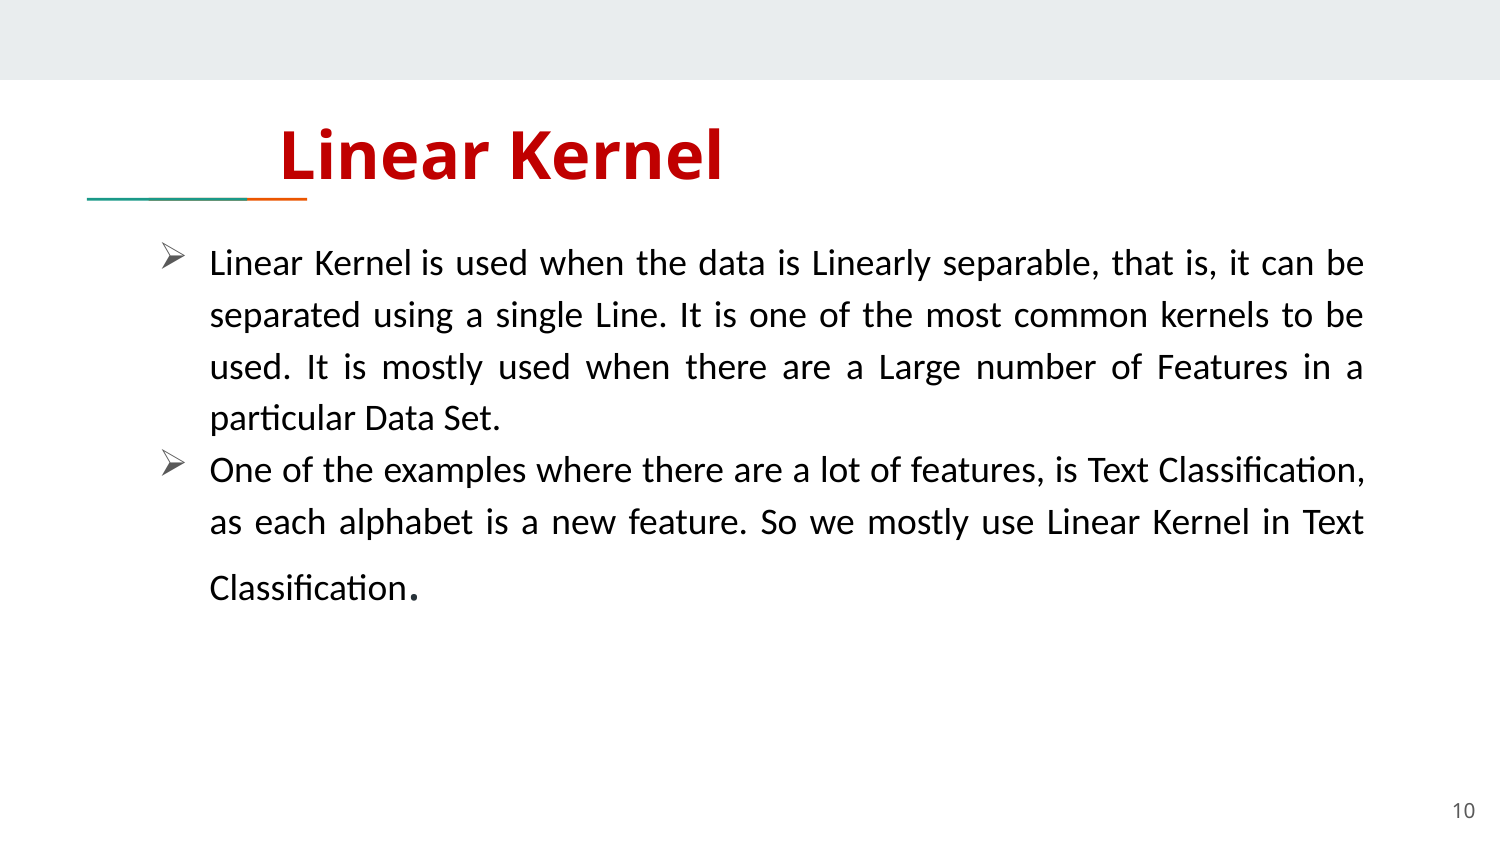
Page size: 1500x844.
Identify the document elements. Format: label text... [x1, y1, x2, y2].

title Linear Kernel [263, 98, 1500, 186]
list Linear Kernel is used when the data is Linearly separable, that is, it can be separated using a single Line. It is one of the most common kernels to be used. It is mostly used when there are a Large number of Features in a particular Data Set. One of the examples where there are a lot of features, is Text Classification, as each alphabet is a new feature. So we mostly use Linear Kernel in Text Classification. [119, 216, 1381, 784]
slide_number 10 [1400, 779, 1491, 844]
